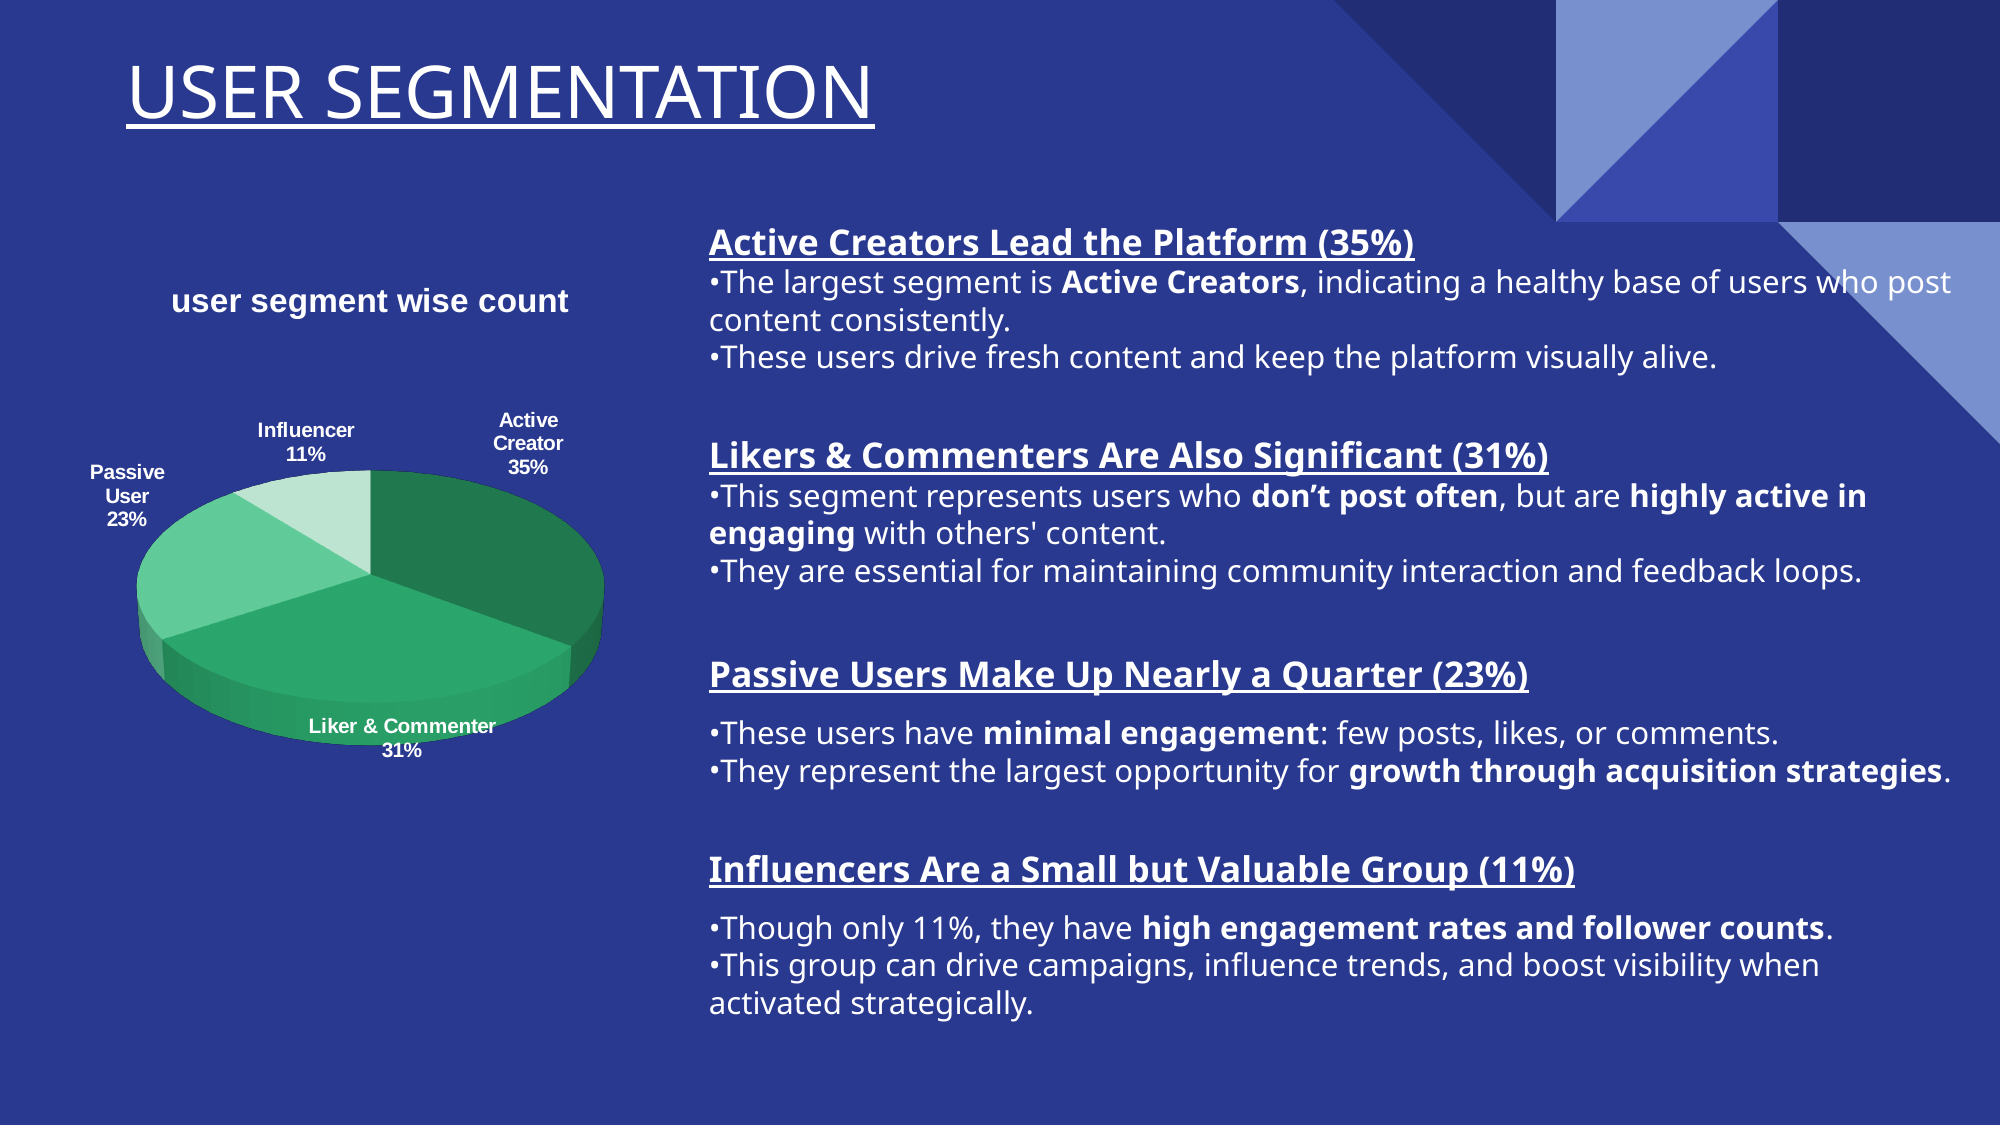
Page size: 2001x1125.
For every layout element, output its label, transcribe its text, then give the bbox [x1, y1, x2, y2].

text_box Active Creators Lead the Platform (35%) The largest segment is Active Creators, indicating a healthy base of users who post content consistently. These users drive fresh content and keep the platform visually alive. Likers & Commenters Are Also Significant (31%) This segment represents users who don’t post often, but are highly active in engaging with others' content. They are essential for maintaining community interaction and feedback loops. Passive Users Make Up Nearly a Quarter (23%) These users have minimal engagement: few posts, likes, or comments. They represent the largest opportunity for growth through acquisition strategies. Influencers Are a Small but Valuable Group (11%) Though only 11%, they have high engagement rates and follower counts. This group can drive campaigns, influence trends, and boost visibility when activated strategically. [693, 218, 1973, 1024]
title USER SEGMENTATION [110, 14, 1390, 175]
chart [46, 251, 694, 907]
